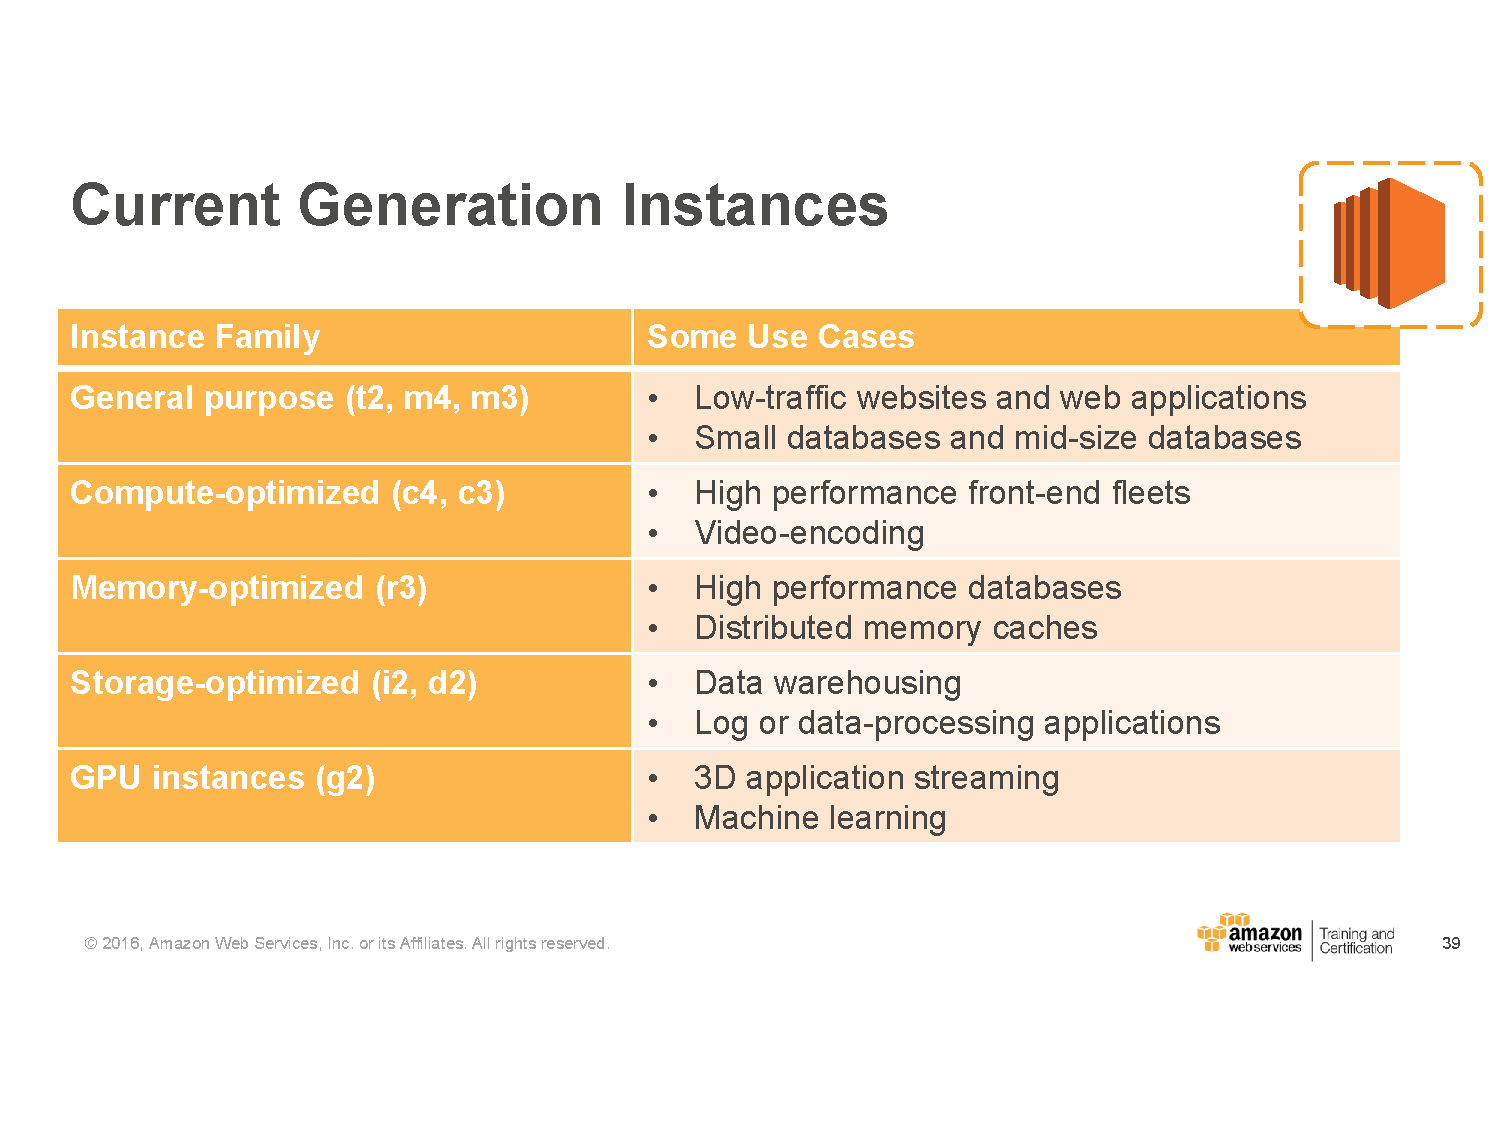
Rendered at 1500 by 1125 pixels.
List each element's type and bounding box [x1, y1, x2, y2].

picture [0, 141, 1500, 987]
